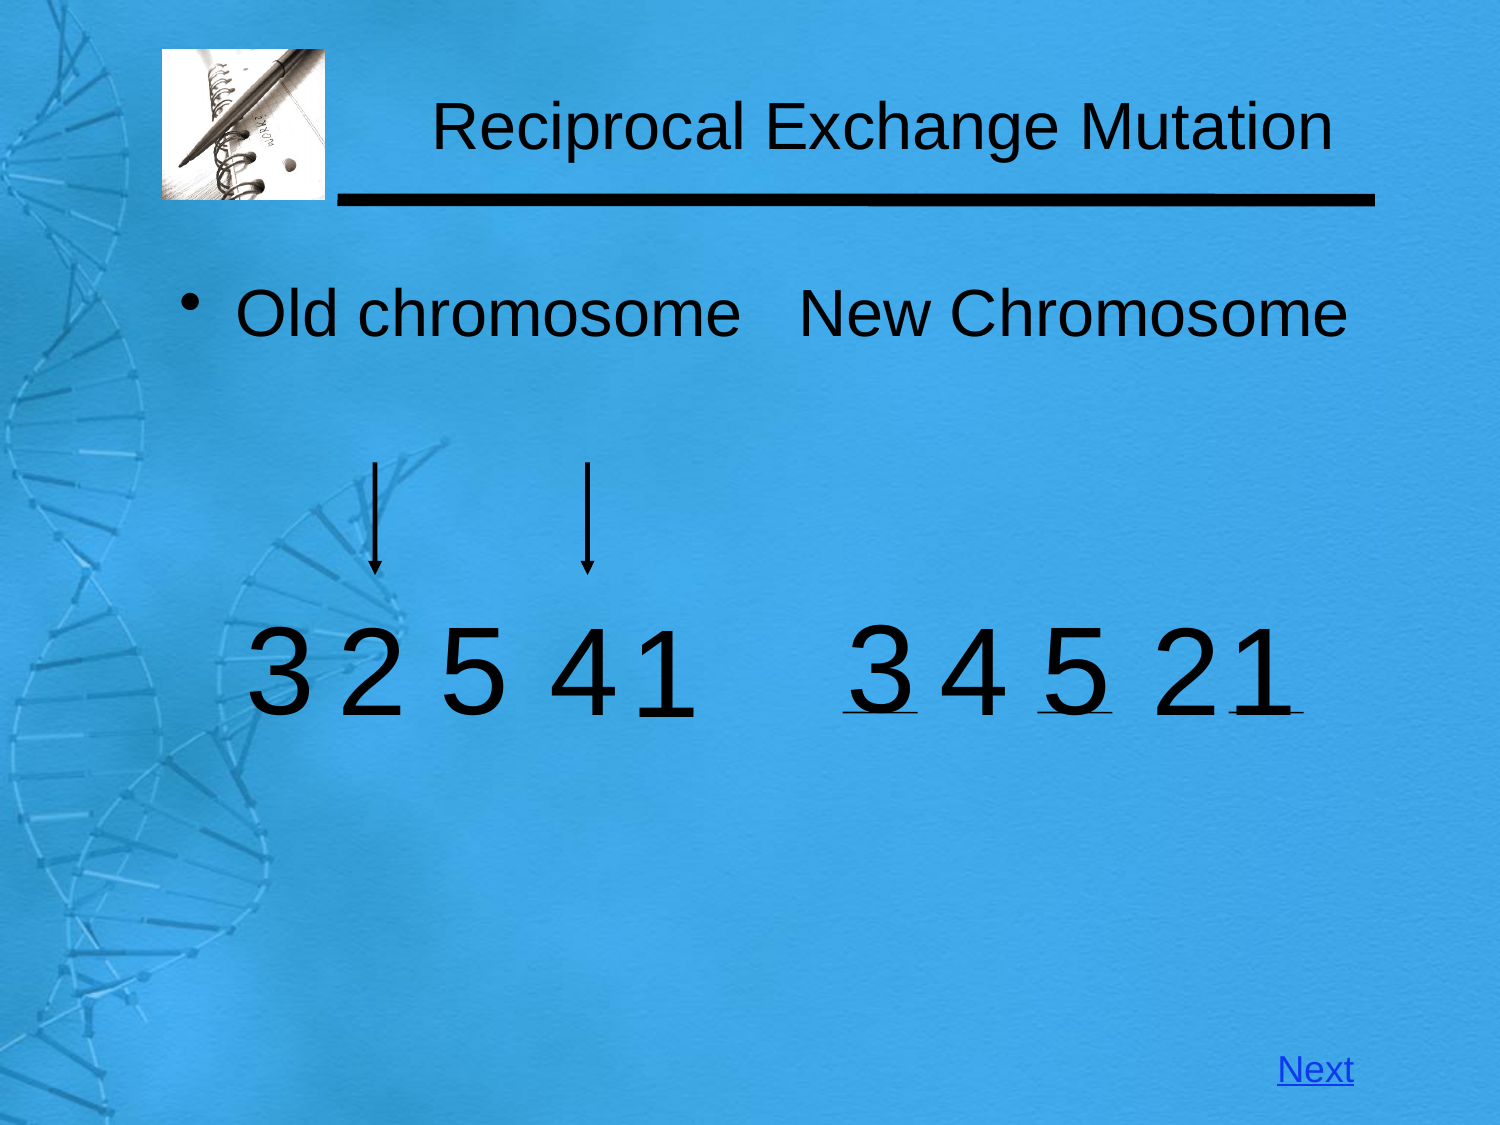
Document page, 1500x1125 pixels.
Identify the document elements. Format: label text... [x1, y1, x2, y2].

text_box 1 [1212, 583, 1313, 748]
text_box [581, 462, 594, 575]
text_box 3 [832, 580, 932, 745]
text_box 4 [924, 583, 1025, 749]
text_box 4 [534, 583, 635, 749]
text_box 1 [616, 585, 717, 750]
picture [0, 0, 1500, 1125]
title Reciprocal Exchange Mutation [164, 45, 1350, 200]
text_box 3 [230, 581, 331, 747]
list Old chromosome New Chromosome [164, 262, 1375, 975]
text_box 5 [1026, 581, 1127, 747]
text_box 5 [425, 581, 525, 747]
text_box [368, 462, 382, 575]
text_box 2 [1136, 583, 1237, 749]
text_box 2 [323, 583, 424, 749]
text_box Next [1262, 1037, 1388, 1098]
